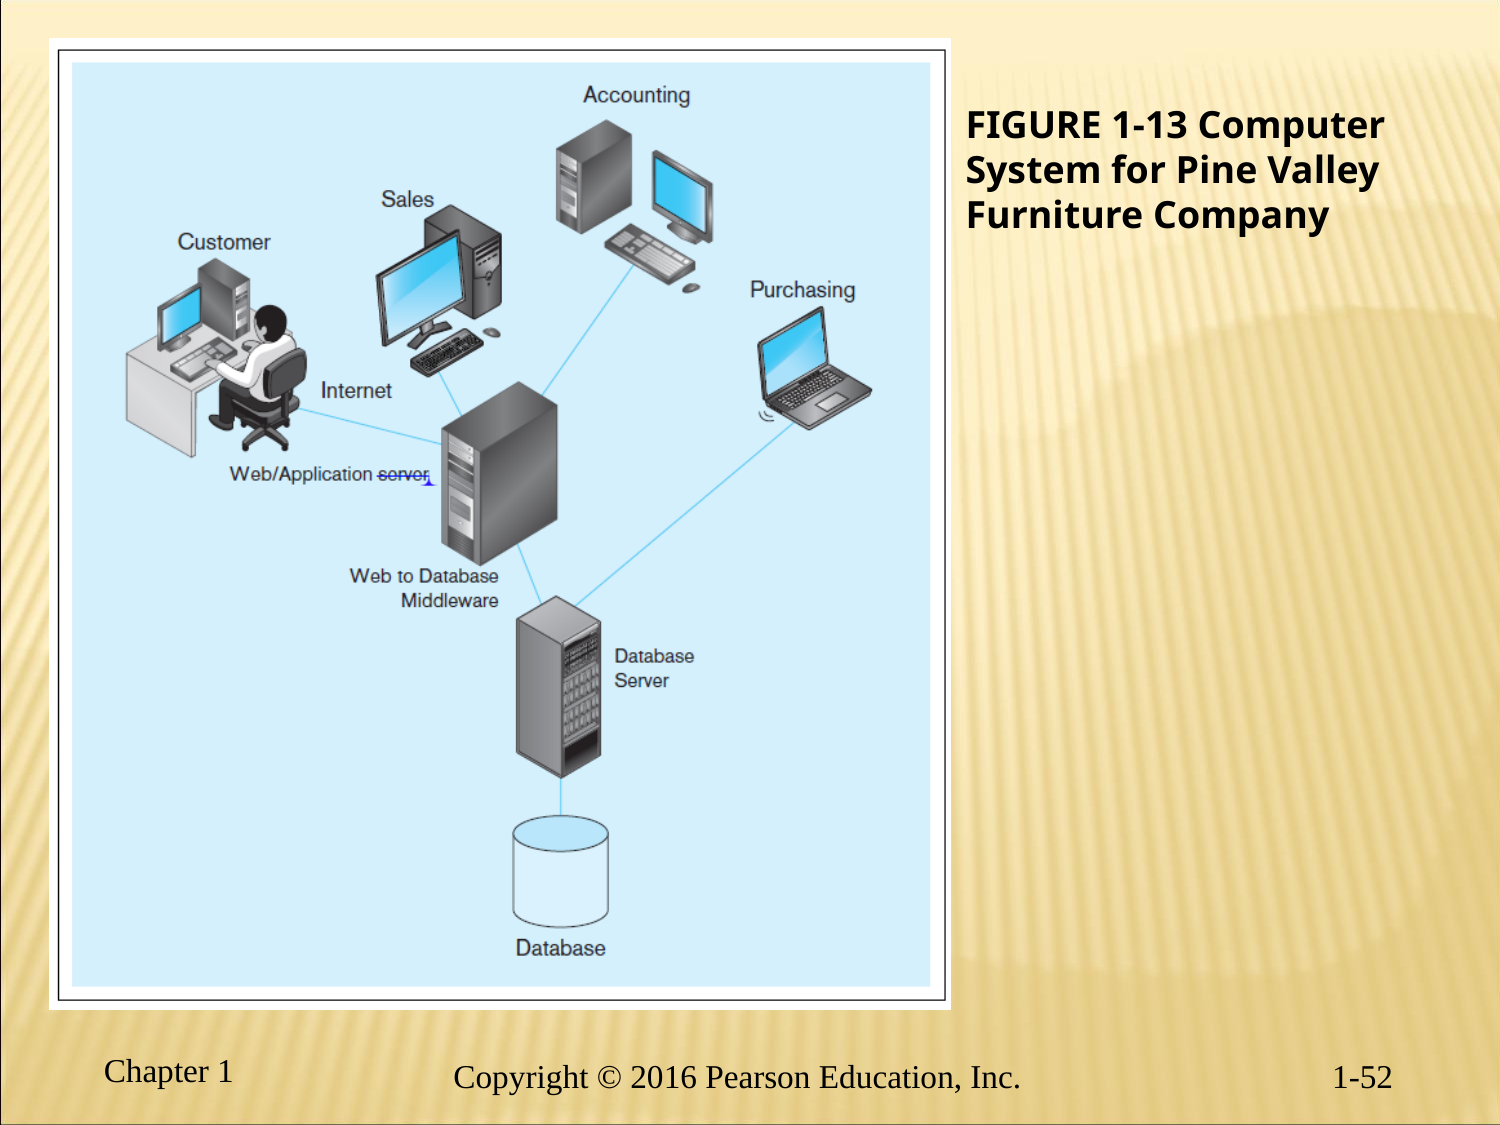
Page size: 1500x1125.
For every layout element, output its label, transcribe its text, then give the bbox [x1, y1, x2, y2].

picture [0, 0, 1500, 1125]
text_box FIGURE 1-13 Computer System for Pine Valley Furniture Company [961, 93, 1467, 244]
